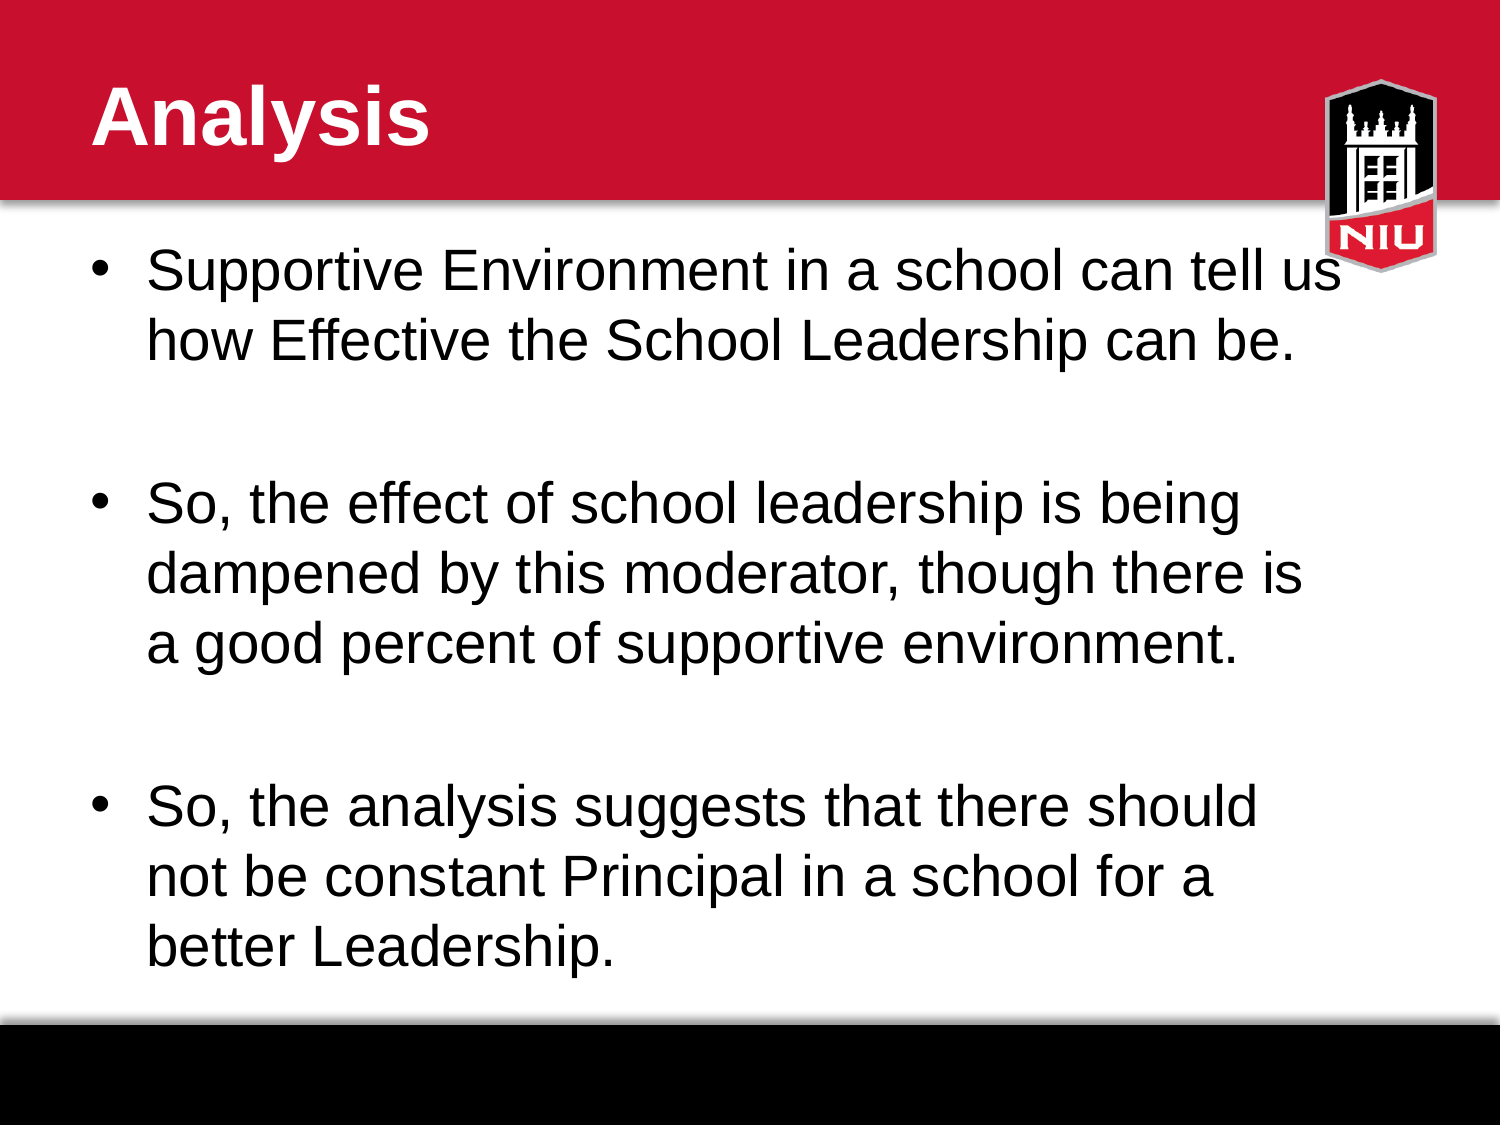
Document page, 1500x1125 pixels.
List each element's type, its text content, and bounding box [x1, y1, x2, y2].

title Analysis [75, 24, 1313, 200]
list Supportive Environment in a school can tell us how Effective the School Leadership can be. So, the effect of school leadership is being dampened by this moderator, though there is a good percent of supportive environment. So, the analysis suggests that there should not be constant Principal in a school for a better Leadership. [75, 224, 1363, 988]
picture [1325, 79, 1437, 273]
